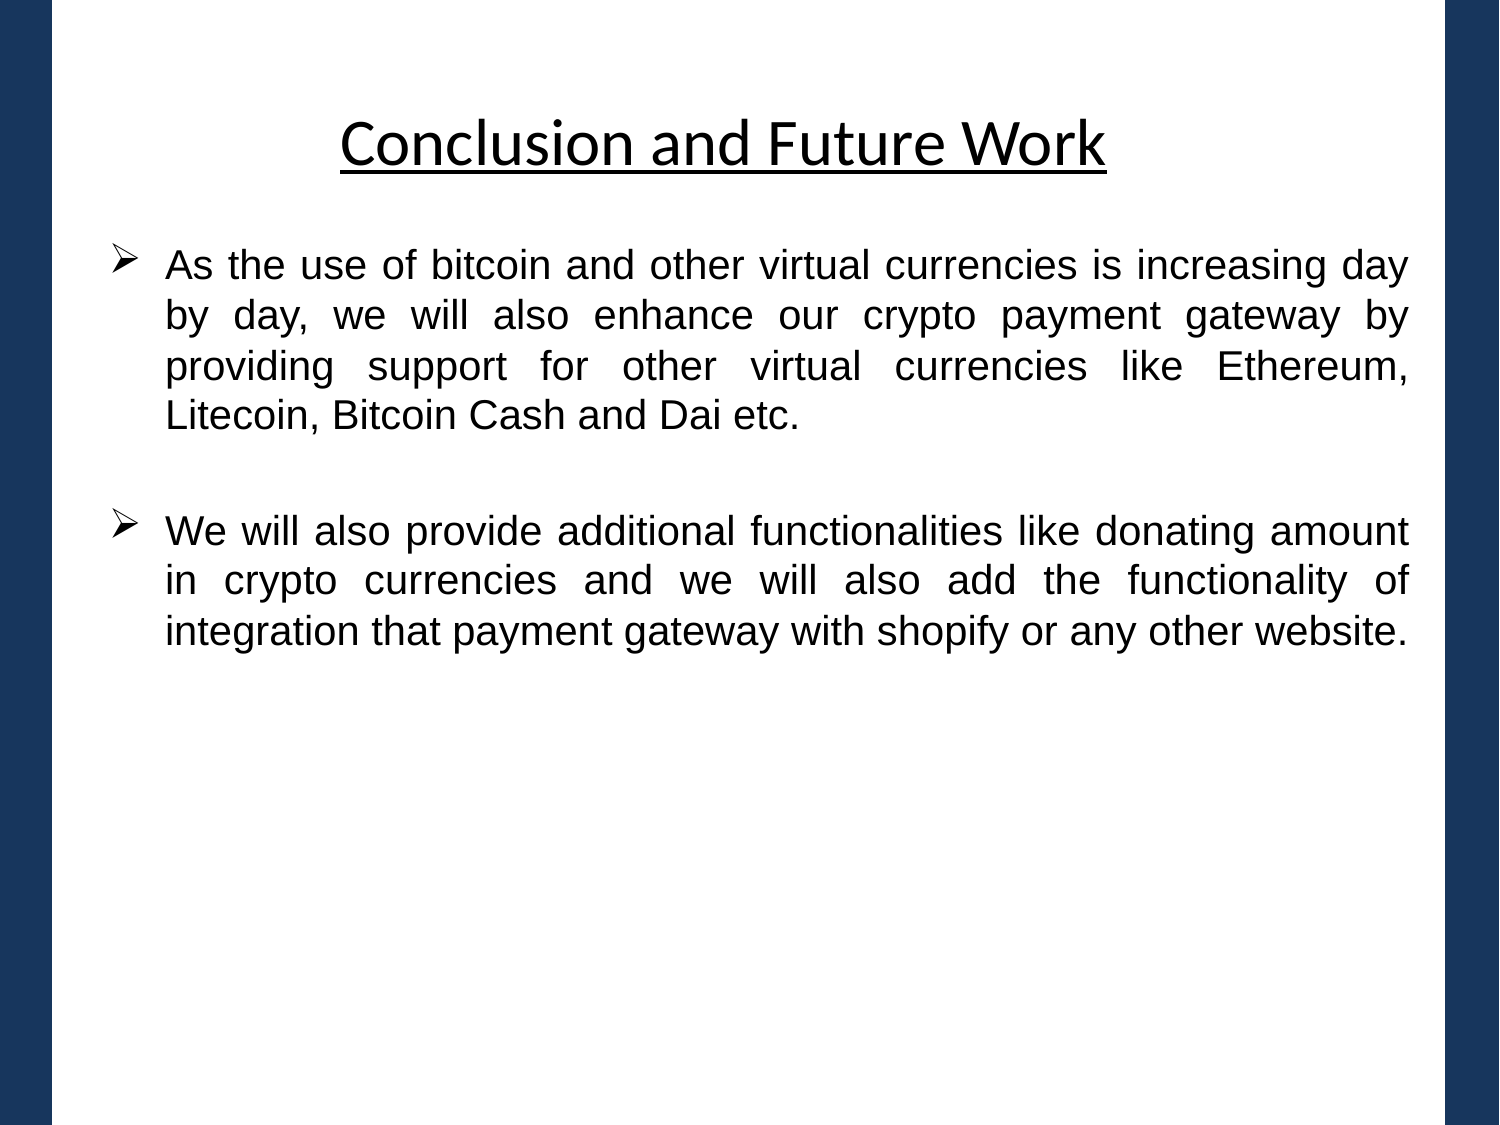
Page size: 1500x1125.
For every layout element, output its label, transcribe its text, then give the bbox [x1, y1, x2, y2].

title Conclusion and Future Work [75, 45, 1373, 230]
text_box [0, 0, 50, 1125]
text_box [1447, 0, 1498, 1125]
list As the use of bitcoin and other virtual currencies is increasing day by day, we will also enhance our crypto payment gateway by providing support for other virtual currencies like Ethereum, Litecoin, Bitcoin Cash and Dai etc. We will also provide additional functionalities like donating amount in crypto currencies and we will also add the functionality of integration that payment gateway with shopify or any other website. [75, 230, 1425, 1005]
